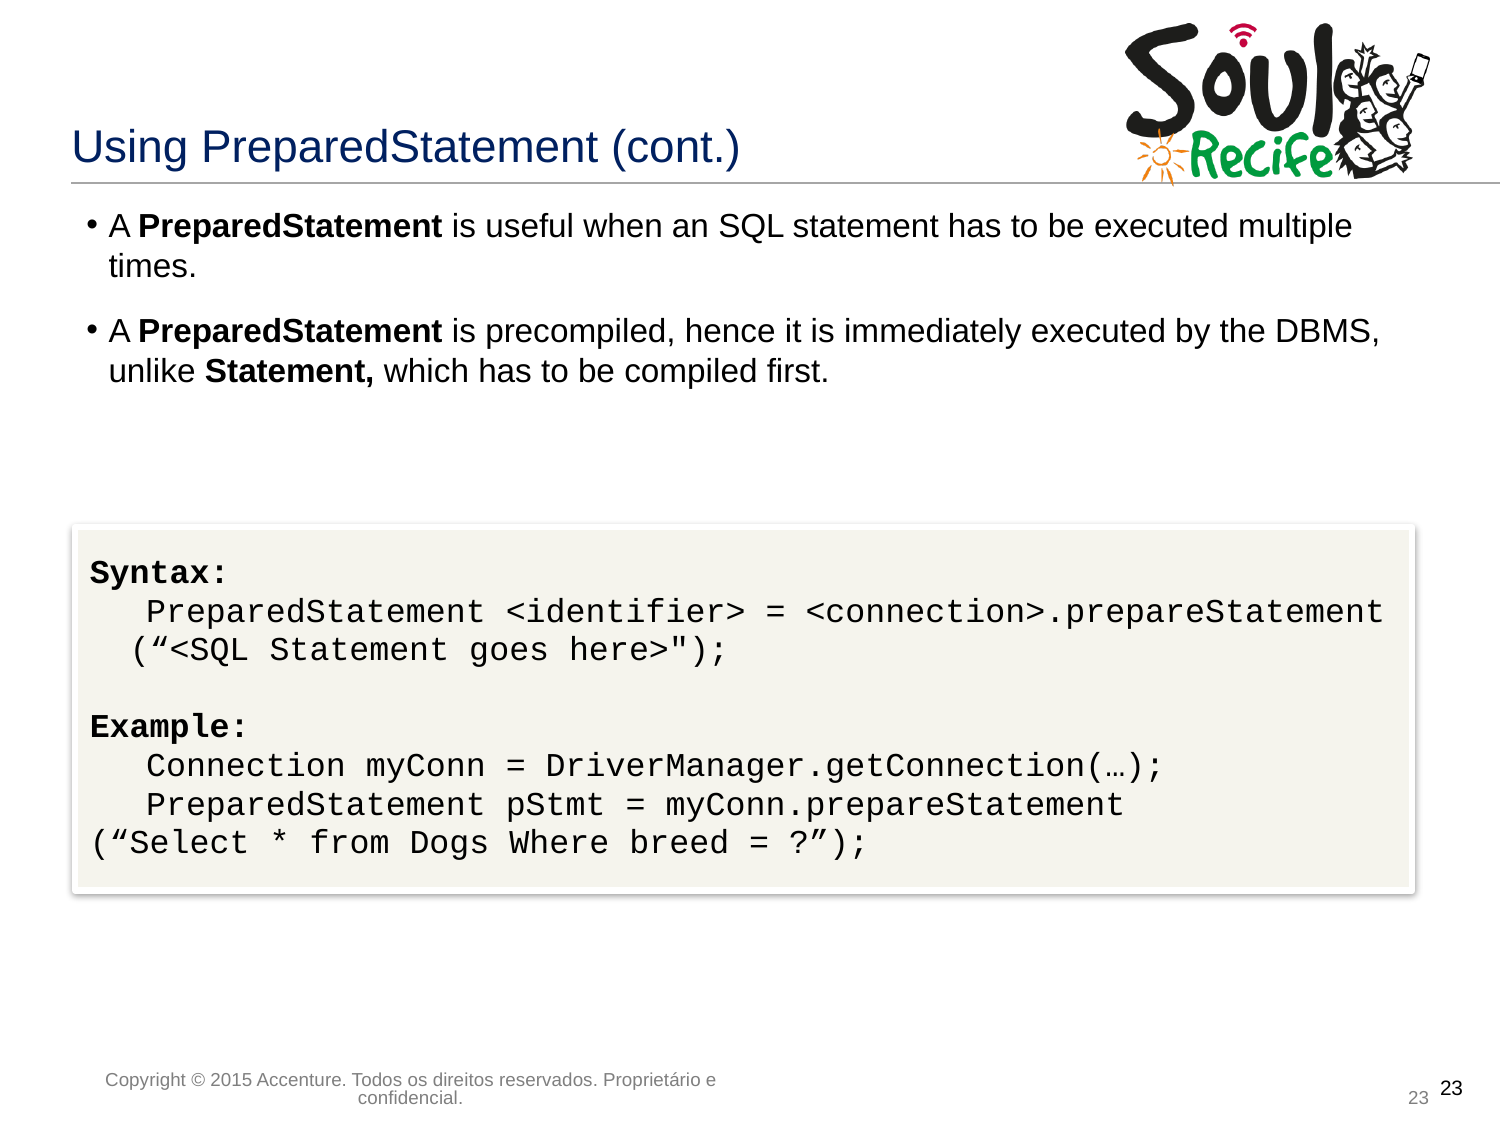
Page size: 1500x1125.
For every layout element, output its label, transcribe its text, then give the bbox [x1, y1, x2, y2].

picture [1125, 172, 1430, 187]
list A PreparedStatement is useful when an SQL statement has to be executed multiple times. A PreparedStatement is precompiled, hence it is immediately executed by the DBMS, unlike Statement, which has to be compiled first. [71, 196, 1430, 344]
text_box Syntax: PreparedStatement <identifier> = <connection>.prepareStatement (“<SQL Statement goes here>"); Example: Connection myConn = DriverManager.getConnection(…); PreparedStatement pStmt = myConn.prepareStatement (“Select * from Dogs Where breed = ?”); [72, 524, 1415, 894]
text_box 23 [1200, 1062, 1478, 1107]
title Using PreparedStatement (cont.) [71, 0, 1430, 172]
